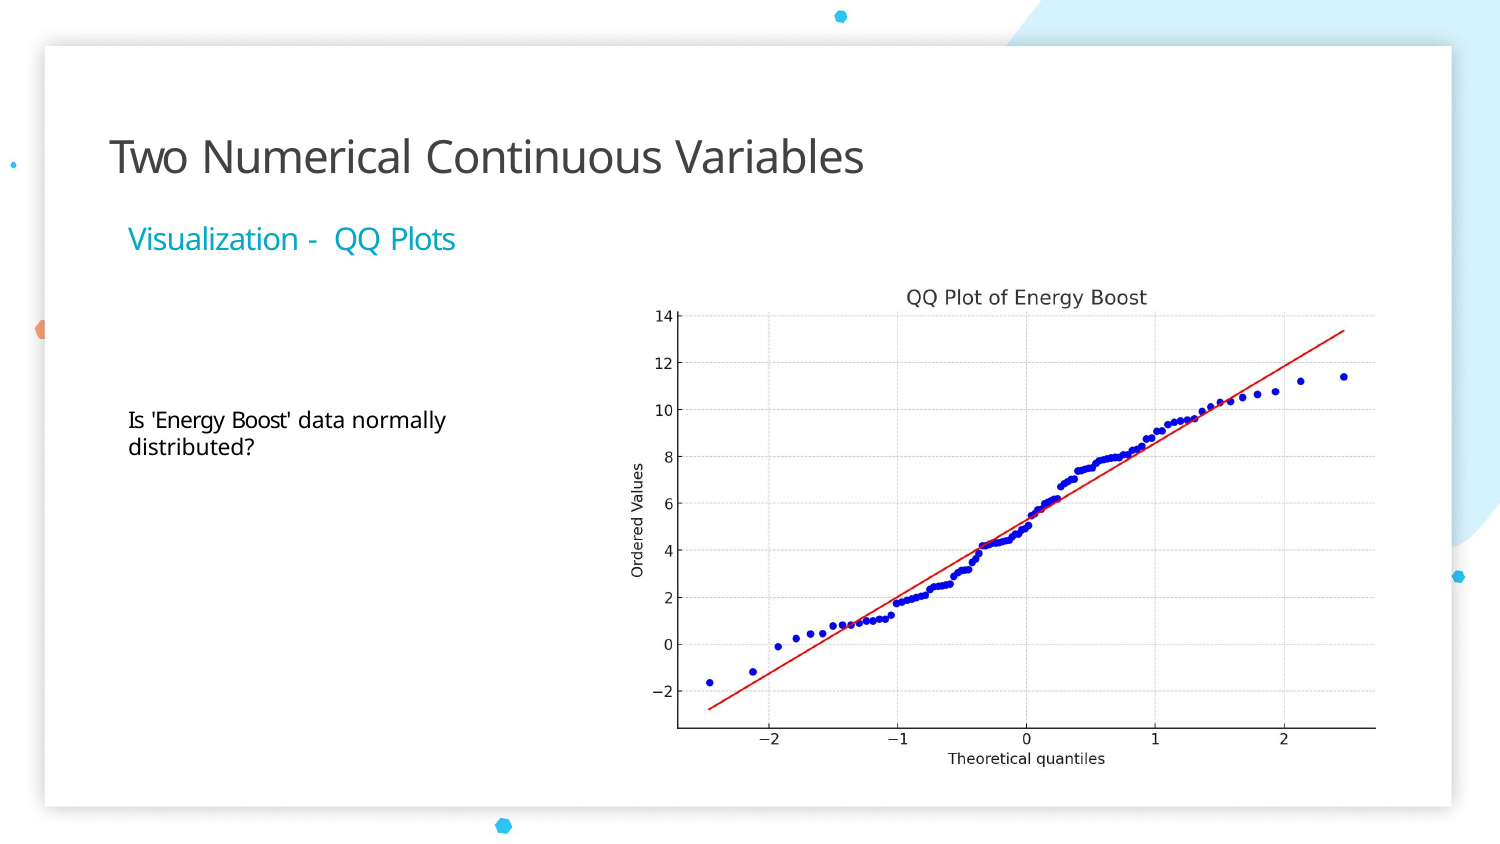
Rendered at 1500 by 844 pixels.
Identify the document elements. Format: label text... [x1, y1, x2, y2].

picture [8, 0, 1500, 836]
text_box Is 'Energy Boost' data normally distributed? [126, 403, 492, 461]
text_box Visualization - QQ Plots [126, 217, 507, 257]
title Two Numerical Continuous Variables [107, 126, 986, 270]
